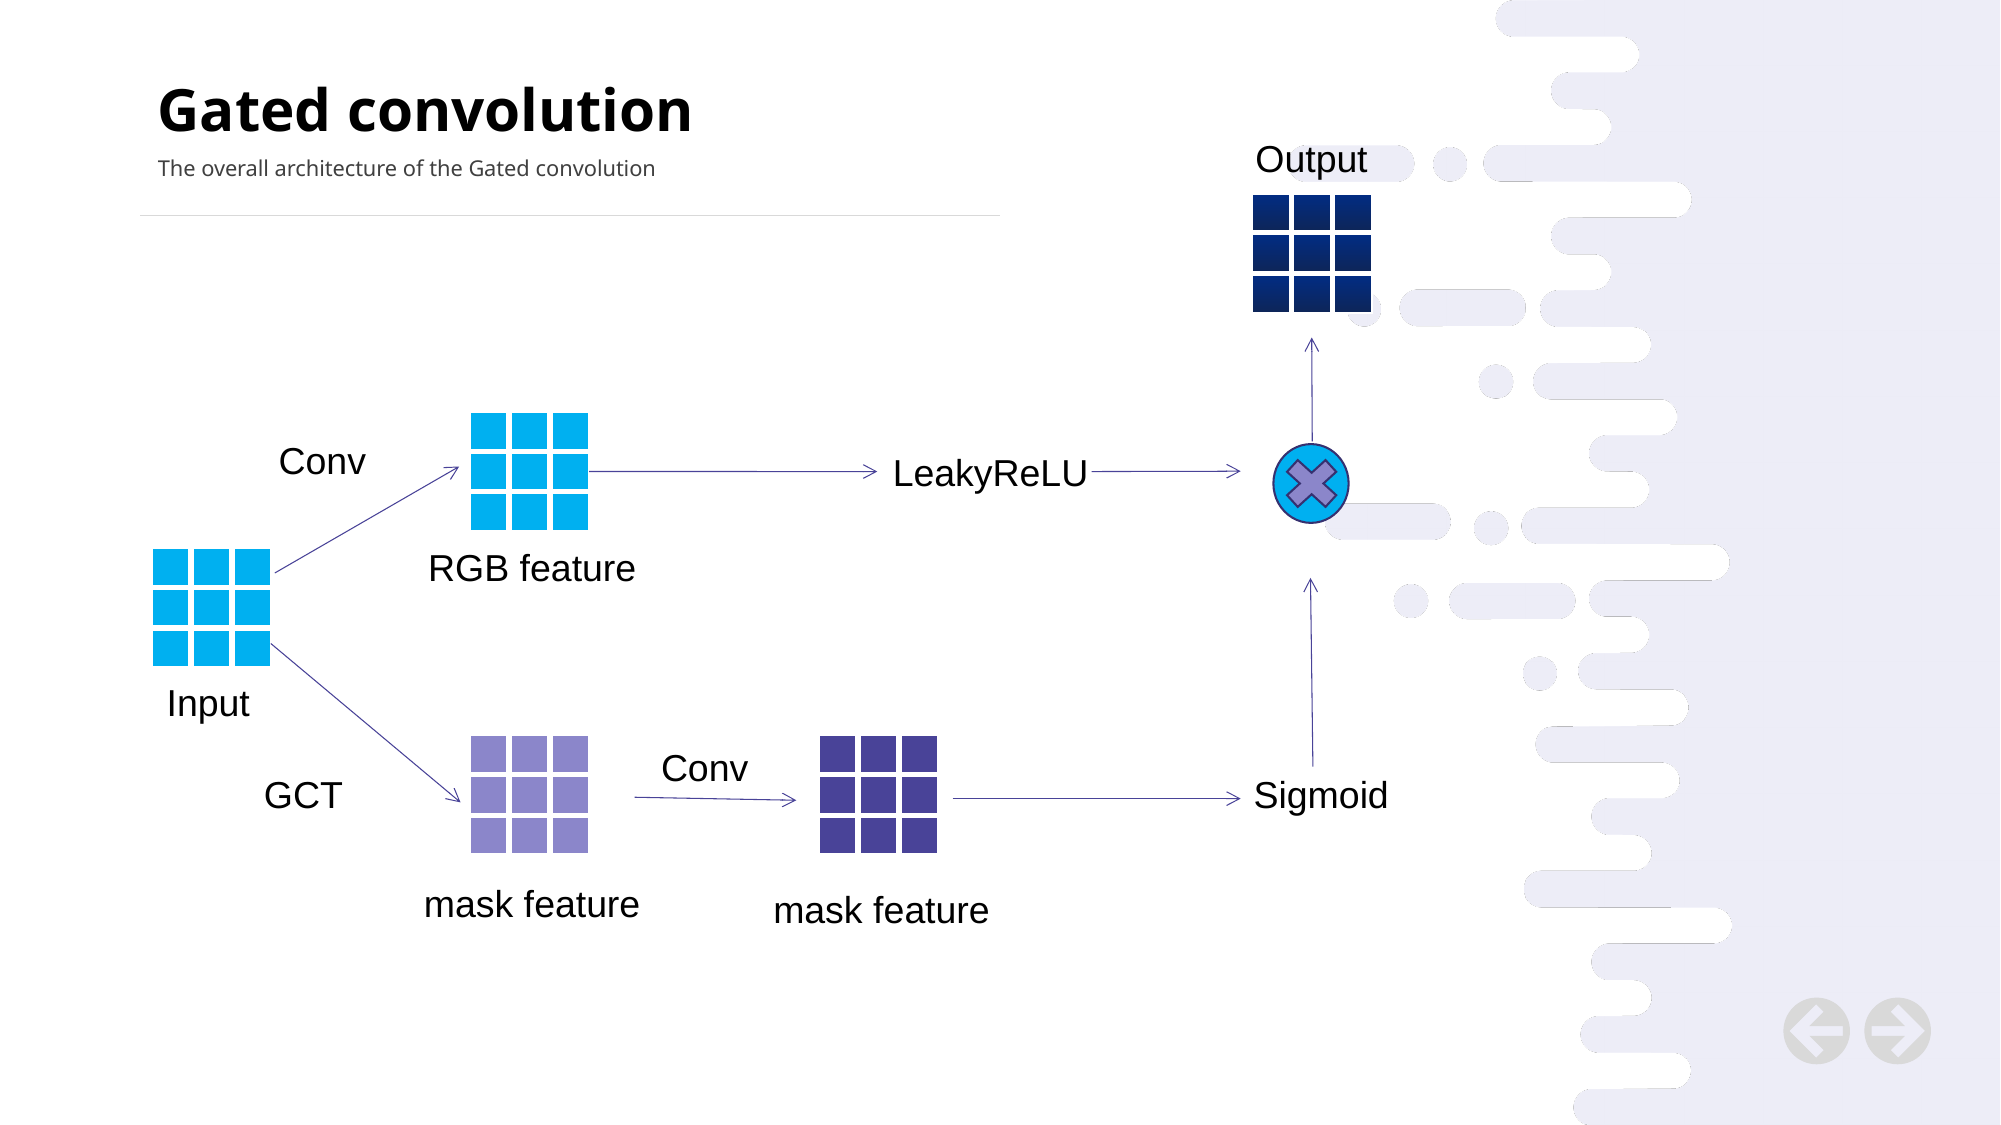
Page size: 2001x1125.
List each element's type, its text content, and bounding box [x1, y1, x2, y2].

text_box Conv [263, 430, 414, 490]
text_box GCT [249, 763, 399, 824]
picture [1288, 0, 2000, 1125]
text_box Sigmoid [1238, 763, 1483, 824]
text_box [469, 411, 589, 532]
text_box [151, 548, 272, 668]
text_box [1252, 193, 1372, 313]
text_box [819, 735, 939, 855]
text_box Gated convolution [143, 65, 810, 151]
text_box RGB feature [413, 536, 658, 597]
text_box mask feature [409, 872, 663, 933]
text_box Conv [646, 736, 796, 797]
text_box mask feature [758, 878, 1012, 939]
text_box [469, 735, 589, 855]
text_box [274, 466, 460, 573]
text_box LeakyReLU [878, 441, 1122, 502]
text_box The overall architecture of the Gated convolution [143, 143, 797, 188]
text_box Output [1240, 128, 1390, 188]
text_box Input [151, 671, 270, 732]
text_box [1273, 444, 1349, 523]
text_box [270, 643, 461, 803]
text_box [634, 797, 797, 801]
